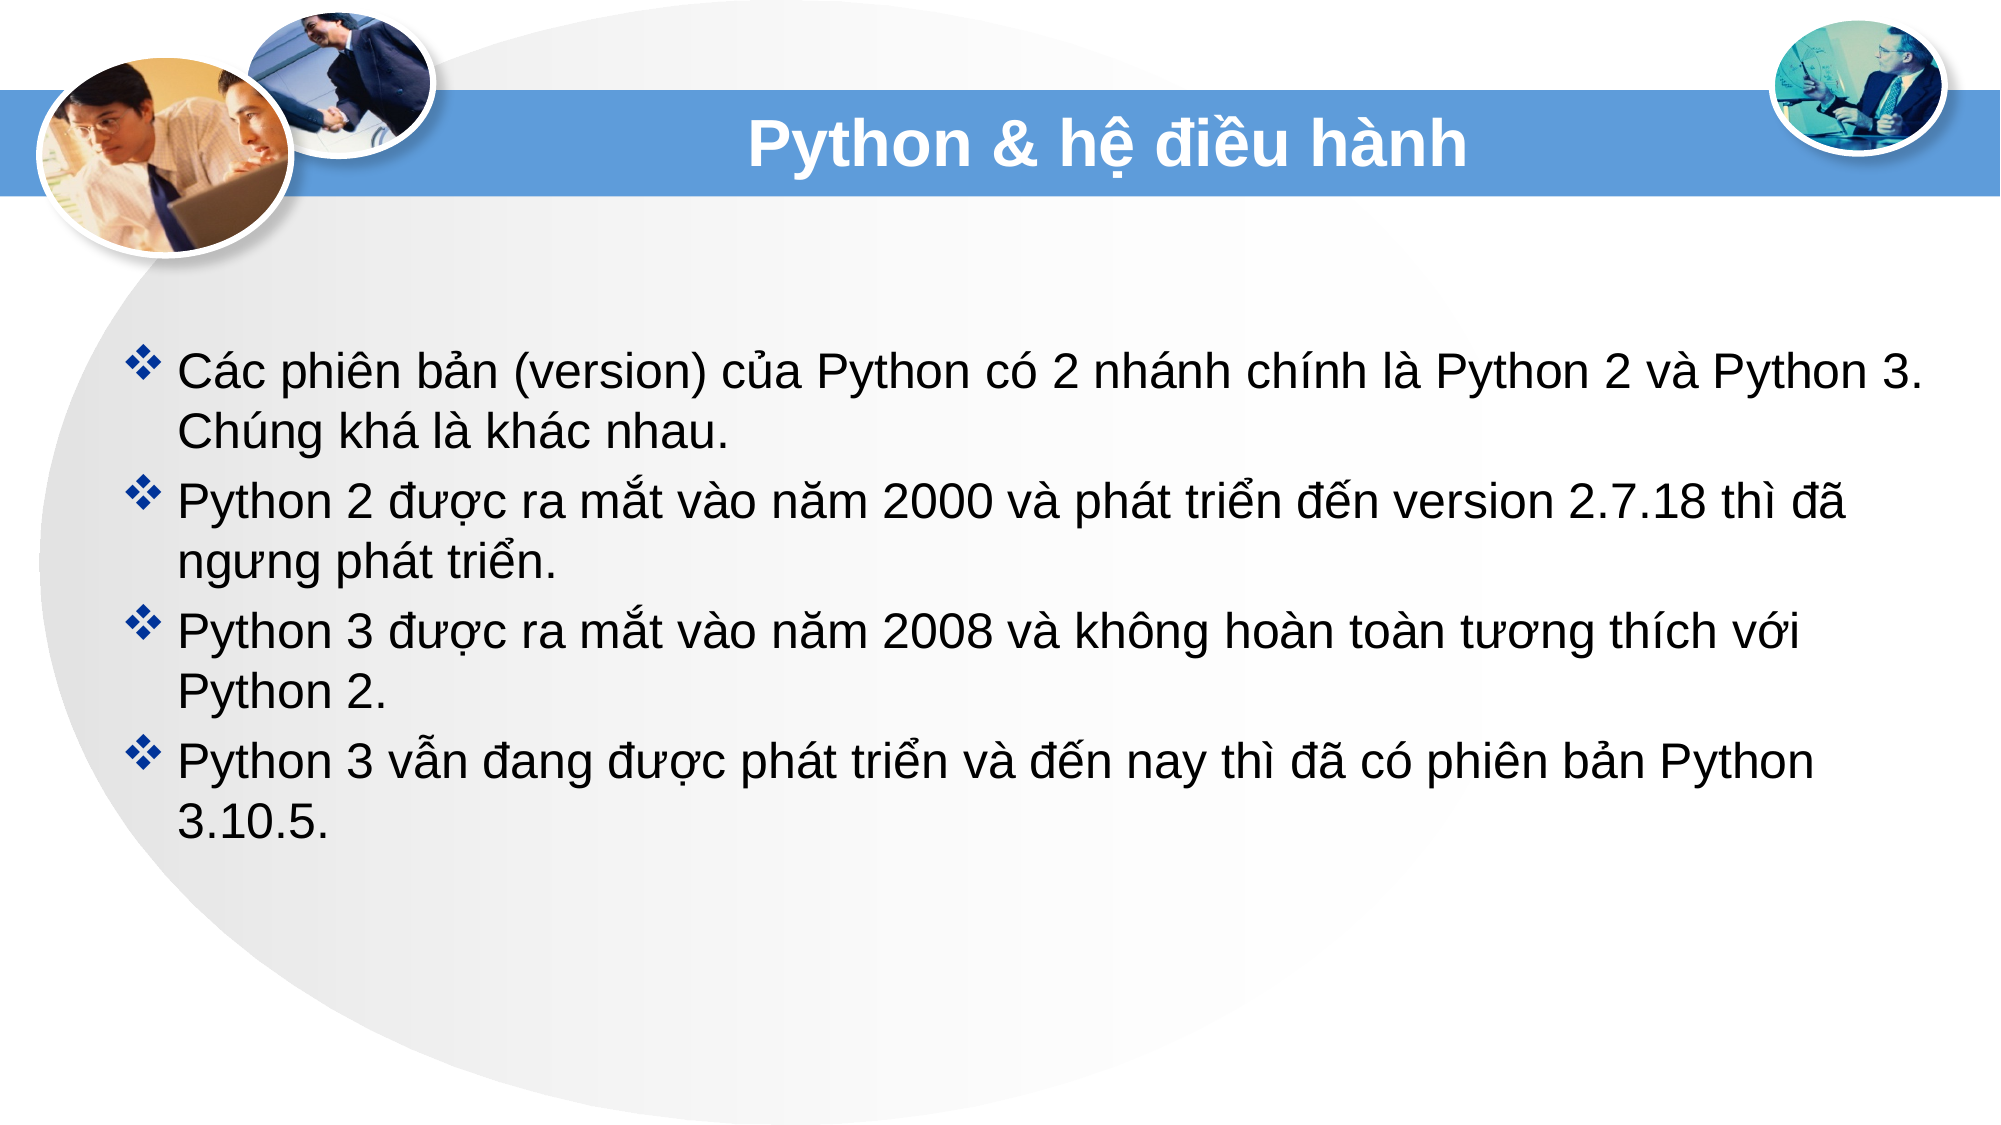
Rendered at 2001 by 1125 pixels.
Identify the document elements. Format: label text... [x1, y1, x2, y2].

list Các phiên bản (version) của Python có 2 nhánh chính là Python 2 và Python 3. Chúng khá là khác nhau. Python 2 được ra mắt vào năm 2000 và phát triển đến version 2.7.18 thì đã ngưng phát triển. Python 3 được ra mắt vào năm 2008 và không hoàn toàn tương thích với Python 2. Python 3 vẫn đang được phát triển và đến nay thì đã có phiên bản Python 3.10.5. [106, 331, 1976, 1094]
title Python & hệ điều hành [450, 99, 1767, 180]
picture [43, 58, 288, 252]
picture [1775, 21, 1941, 150]
picture [248, 13, 430, 152]
